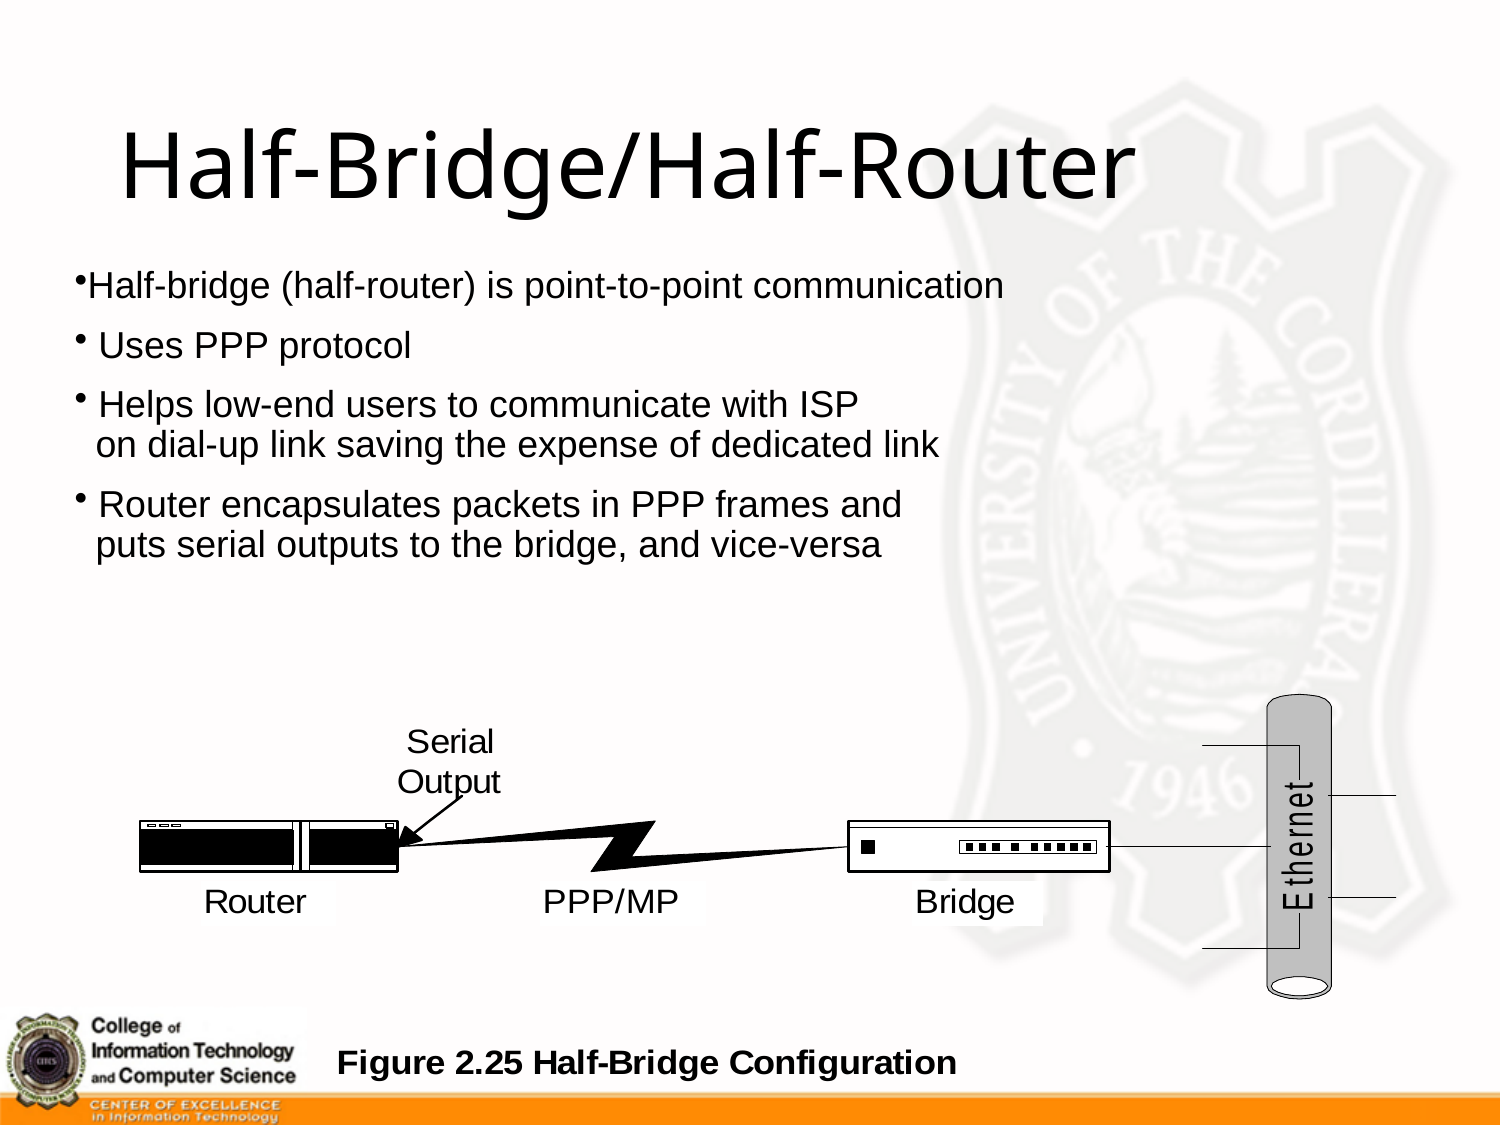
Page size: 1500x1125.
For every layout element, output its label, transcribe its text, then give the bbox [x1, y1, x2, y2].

title Half-Bridge/Half-Router [103, 59, 1397, 259]
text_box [49, 689, 1402, 1090]
text_box Half-bridge (half-router) is point-to-point communication Uses PPP protocol Helps low-end users to communicate with ISP on dial-up link saving the expense of dedicated link Router encapsulates packets in PPP frames and puts serial outputs to the bridge, and vice-versa [59, 259, 1423, 574]
picture [0, 0, 1500, 1125]
